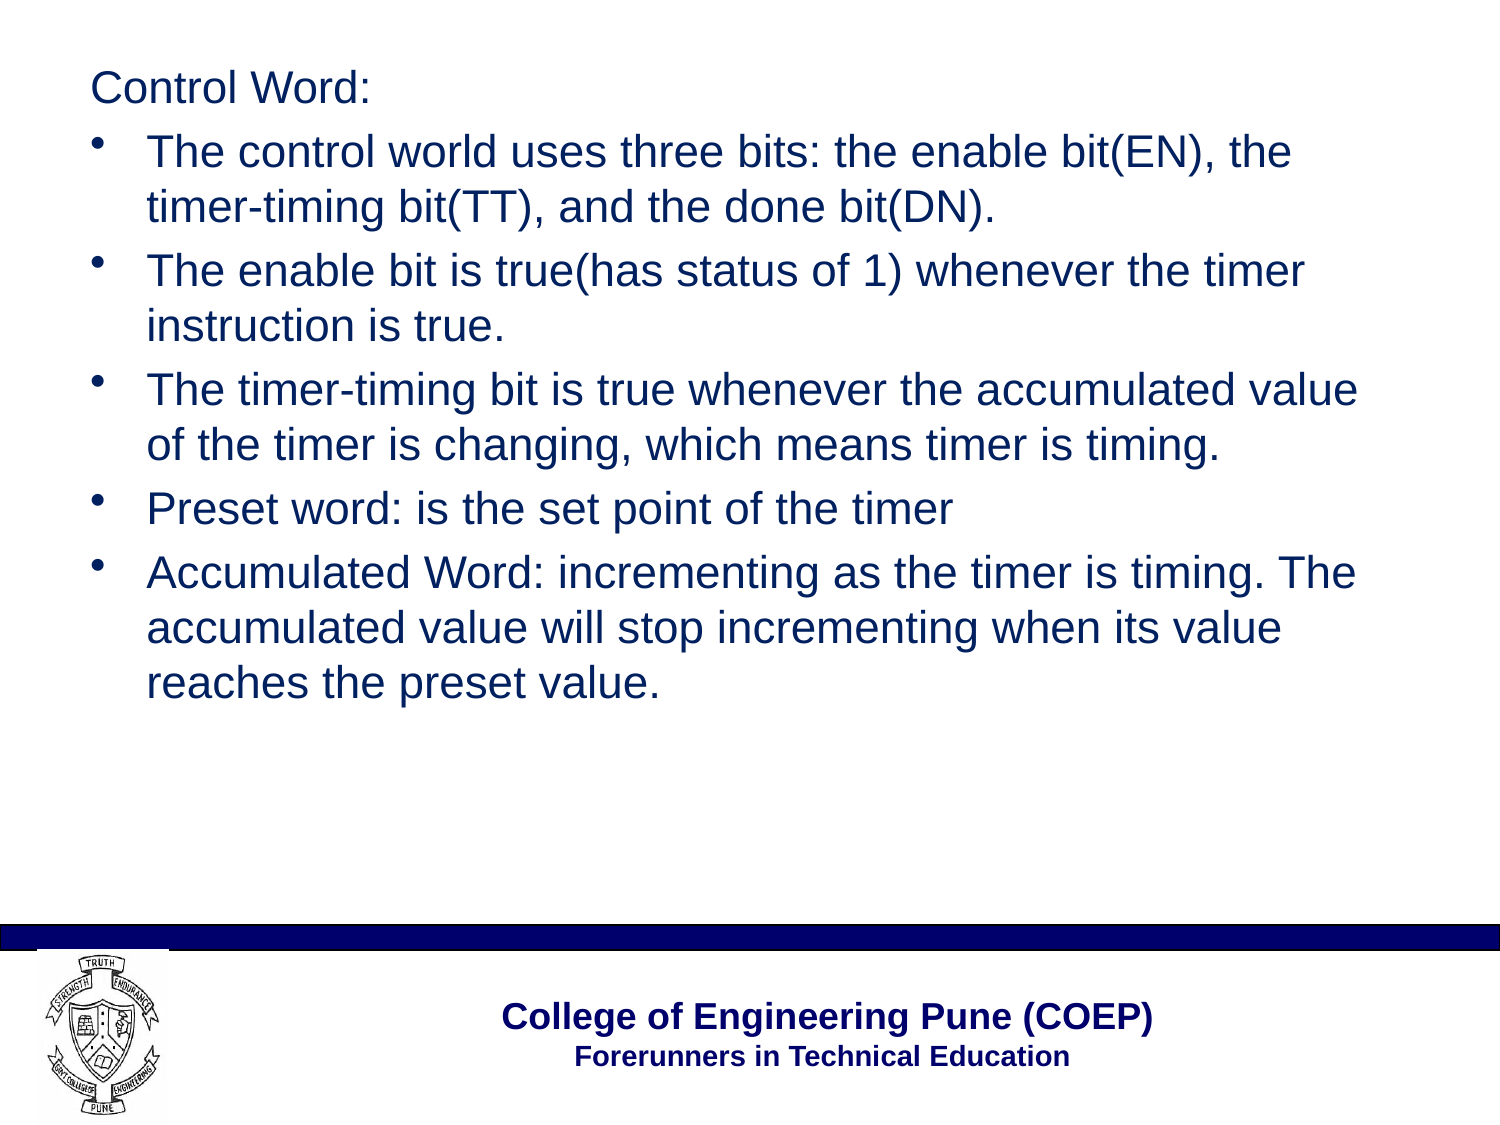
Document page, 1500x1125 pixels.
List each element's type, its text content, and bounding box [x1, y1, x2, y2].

list Control Word: The control world uses three bits: the enable bit(EN), the timer-timing bit(TT), and the done bit(DN). The enable bit is true(has status of 1) whenever the timer instruction is true. The timer-timing bit is true whenever the accumulated value of the timer is changing, which means timer is timing. Preset word: is the set point of the timer Accumulated Word: incrementing as the timer is timing. The accumulated value will stop incrementing when its value reaches the preset value. [74, 49, 1426, 1006]
